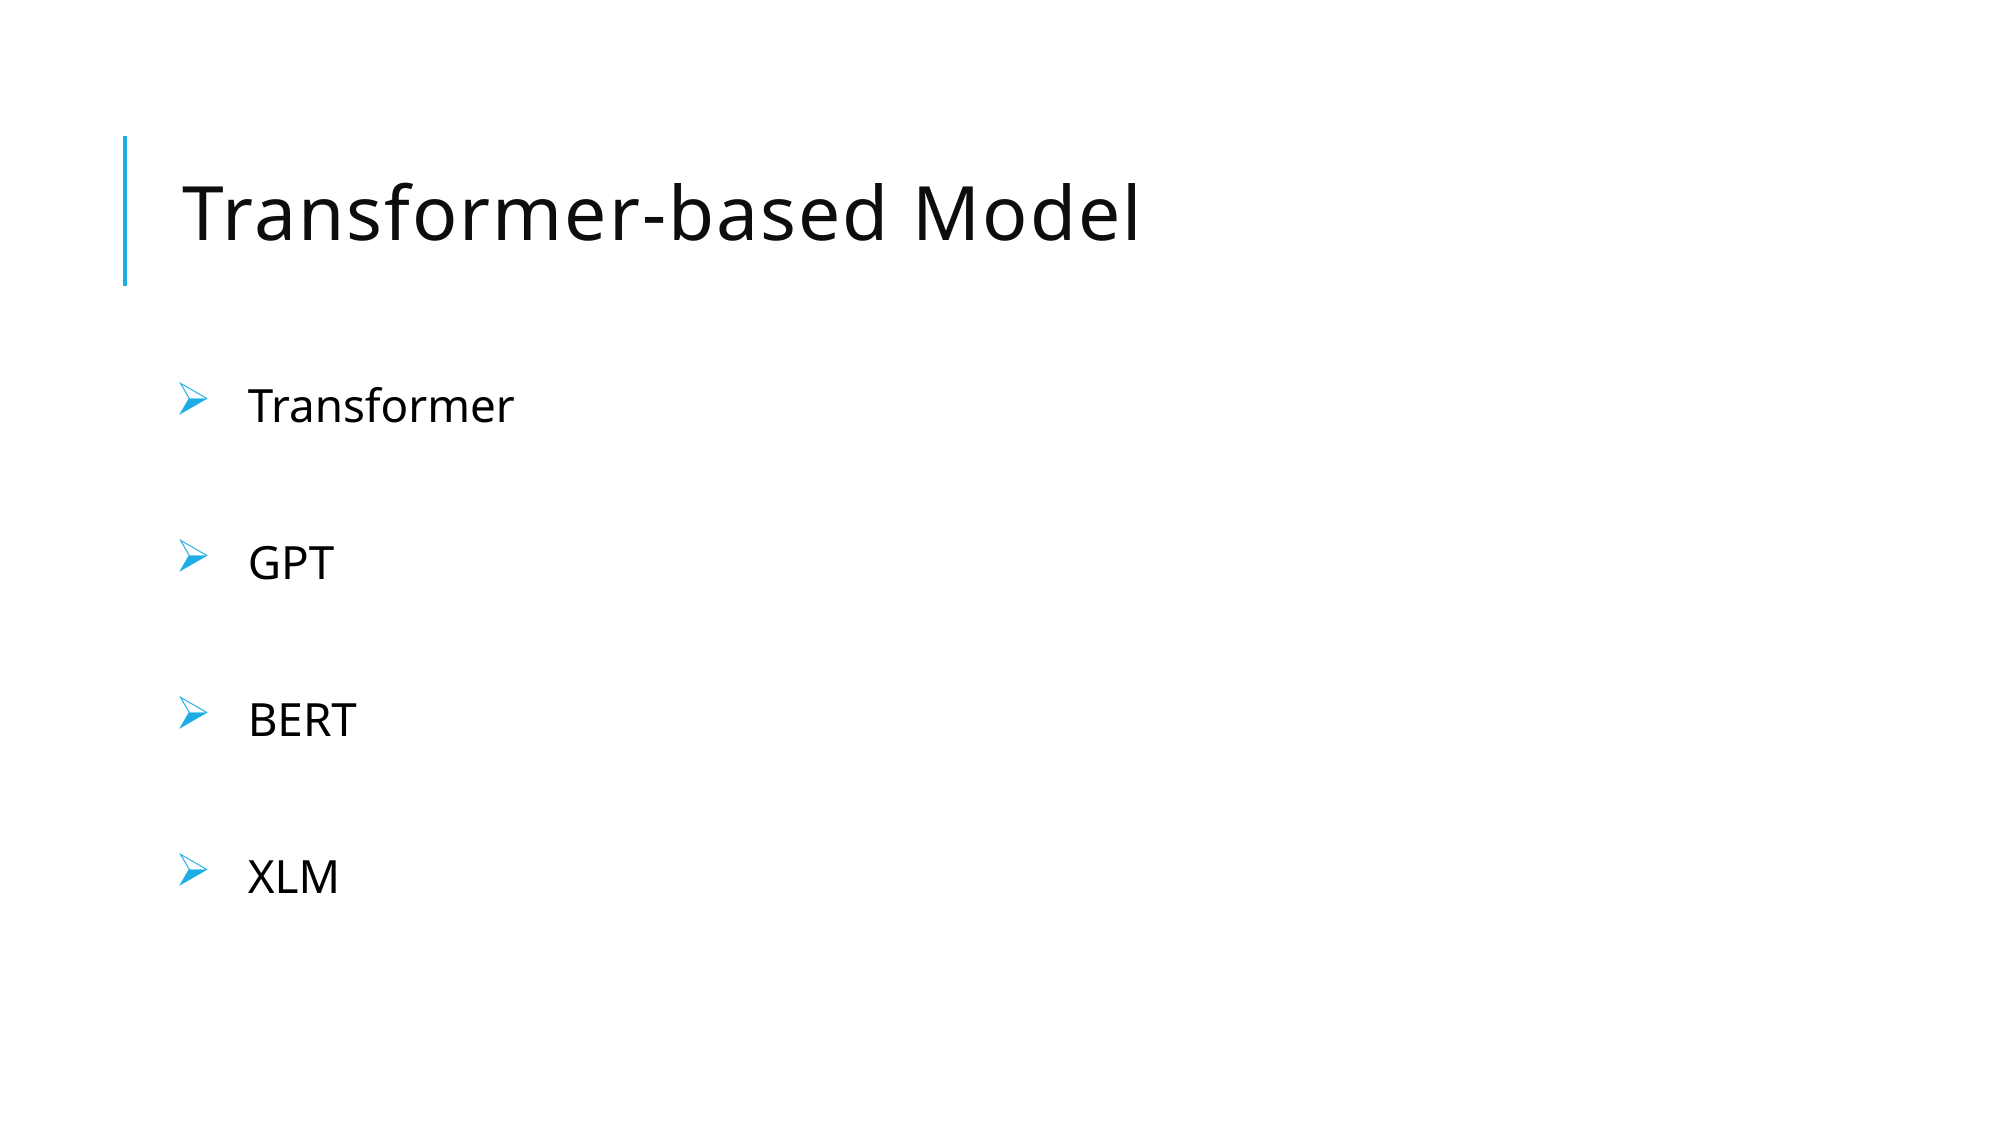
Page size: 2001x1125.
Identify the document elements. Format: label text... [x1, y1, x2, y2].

list Transformer GPT BERT XLM [168, 375, 1763, 1035]
title Transformer-based Model [168, 96, 1763, 342]
